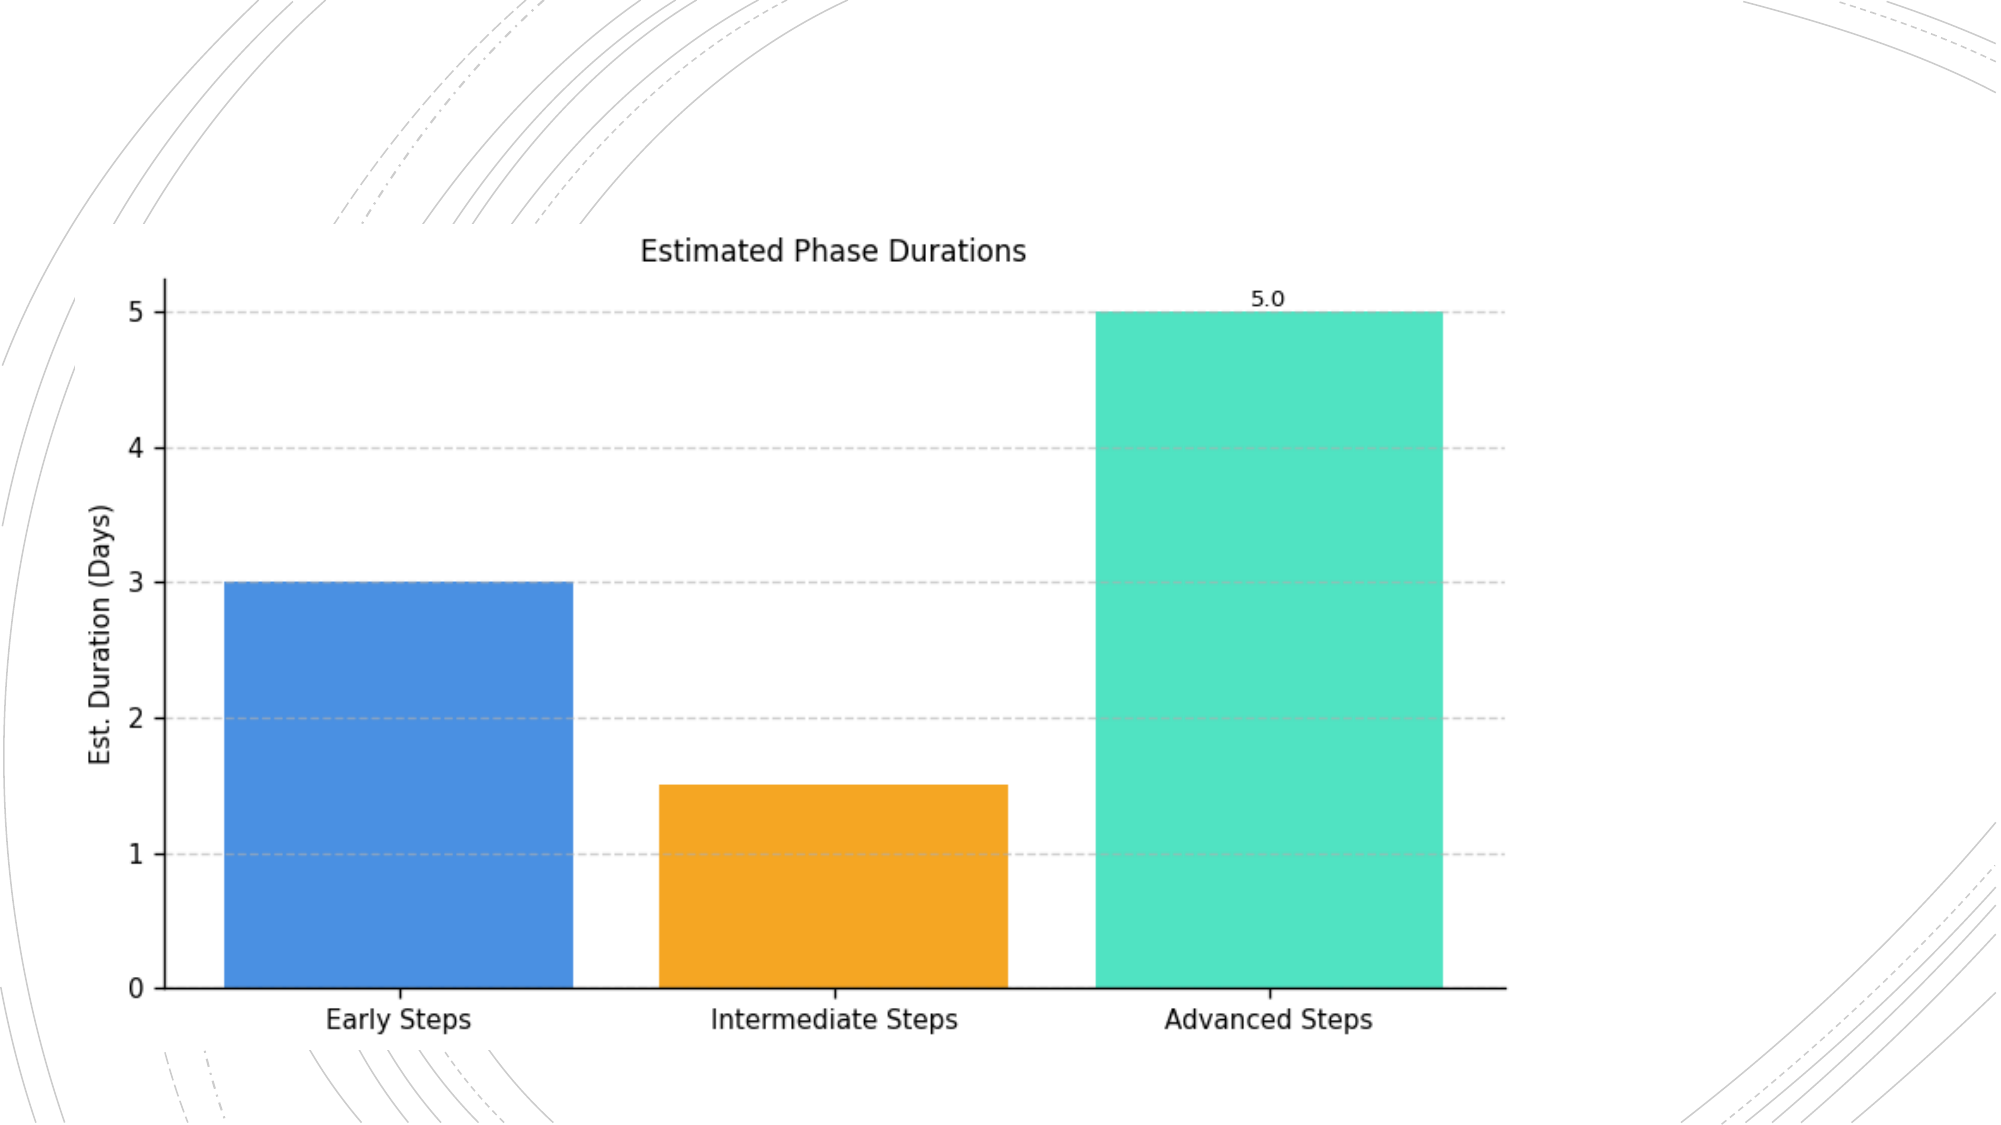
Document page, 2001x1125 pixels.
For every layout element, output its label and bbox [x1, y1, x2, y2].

picture [74, 224, 1519, 1051]
